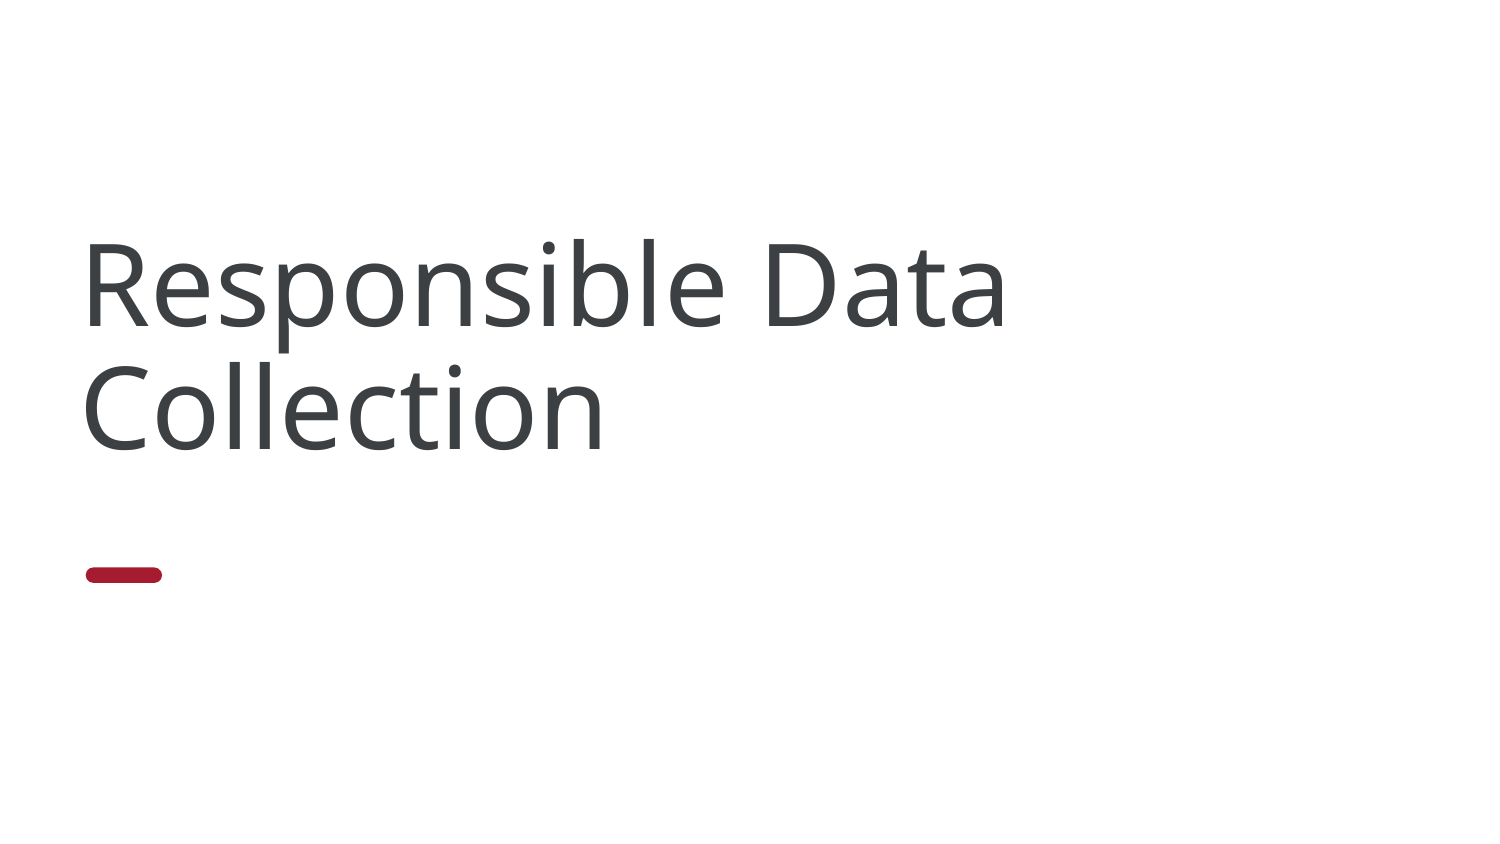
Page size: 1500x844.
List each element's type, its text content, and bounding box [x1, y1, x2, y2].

title Responsible Data Collection [64, 172, 1349, 490]
